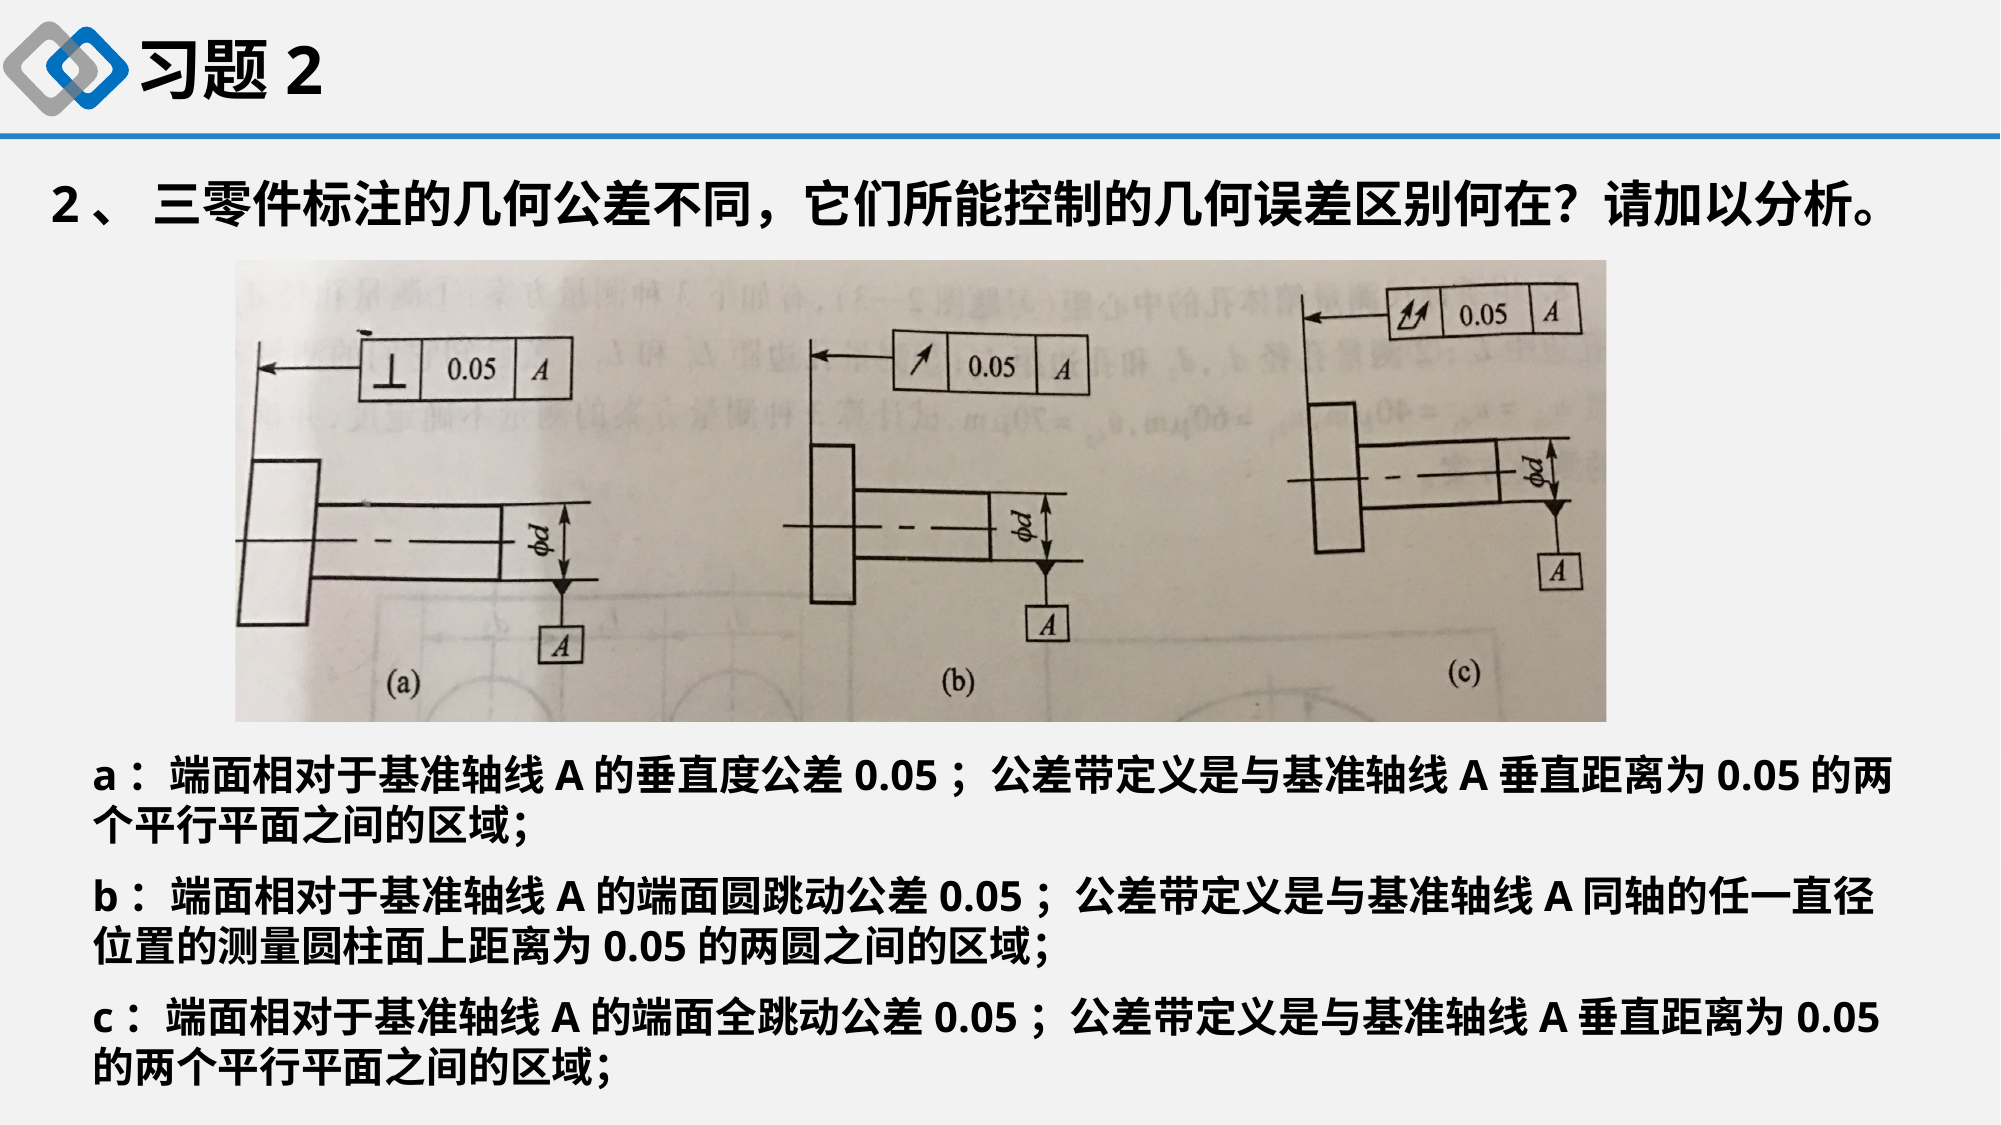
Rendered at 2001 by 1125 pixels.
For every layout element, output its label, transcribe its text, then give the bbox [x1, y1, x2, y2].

text_box a：端面相对于基准轴线A的垂直度公差0.05；公差带定义是与基准轴线A垂直距离为0.05的两个平行平面之间的区域； b：端面相对于基准轴线A的端面圆跳动公差0.05；公差带定义是与基准轴线A同轴的任一直径位置的测量圆柱面上距离为0.05的两圆之间的区域； c：端面相对于基准轴线A的端面全跳动公差0.05；公差带定义是与基准轴线A垂直距离为0.05的两个平行平面之间的区域； [77, 741, 1923, 1098]
text_box 习题2 [120, 20, 1539, 116]
picture [235, 260, 1607, 722]
text_box 2、 三零件标注的几何公差不同，它们所能控制的几何误差区别何在？请加以分析。 [0, 165, 1954, 261]
